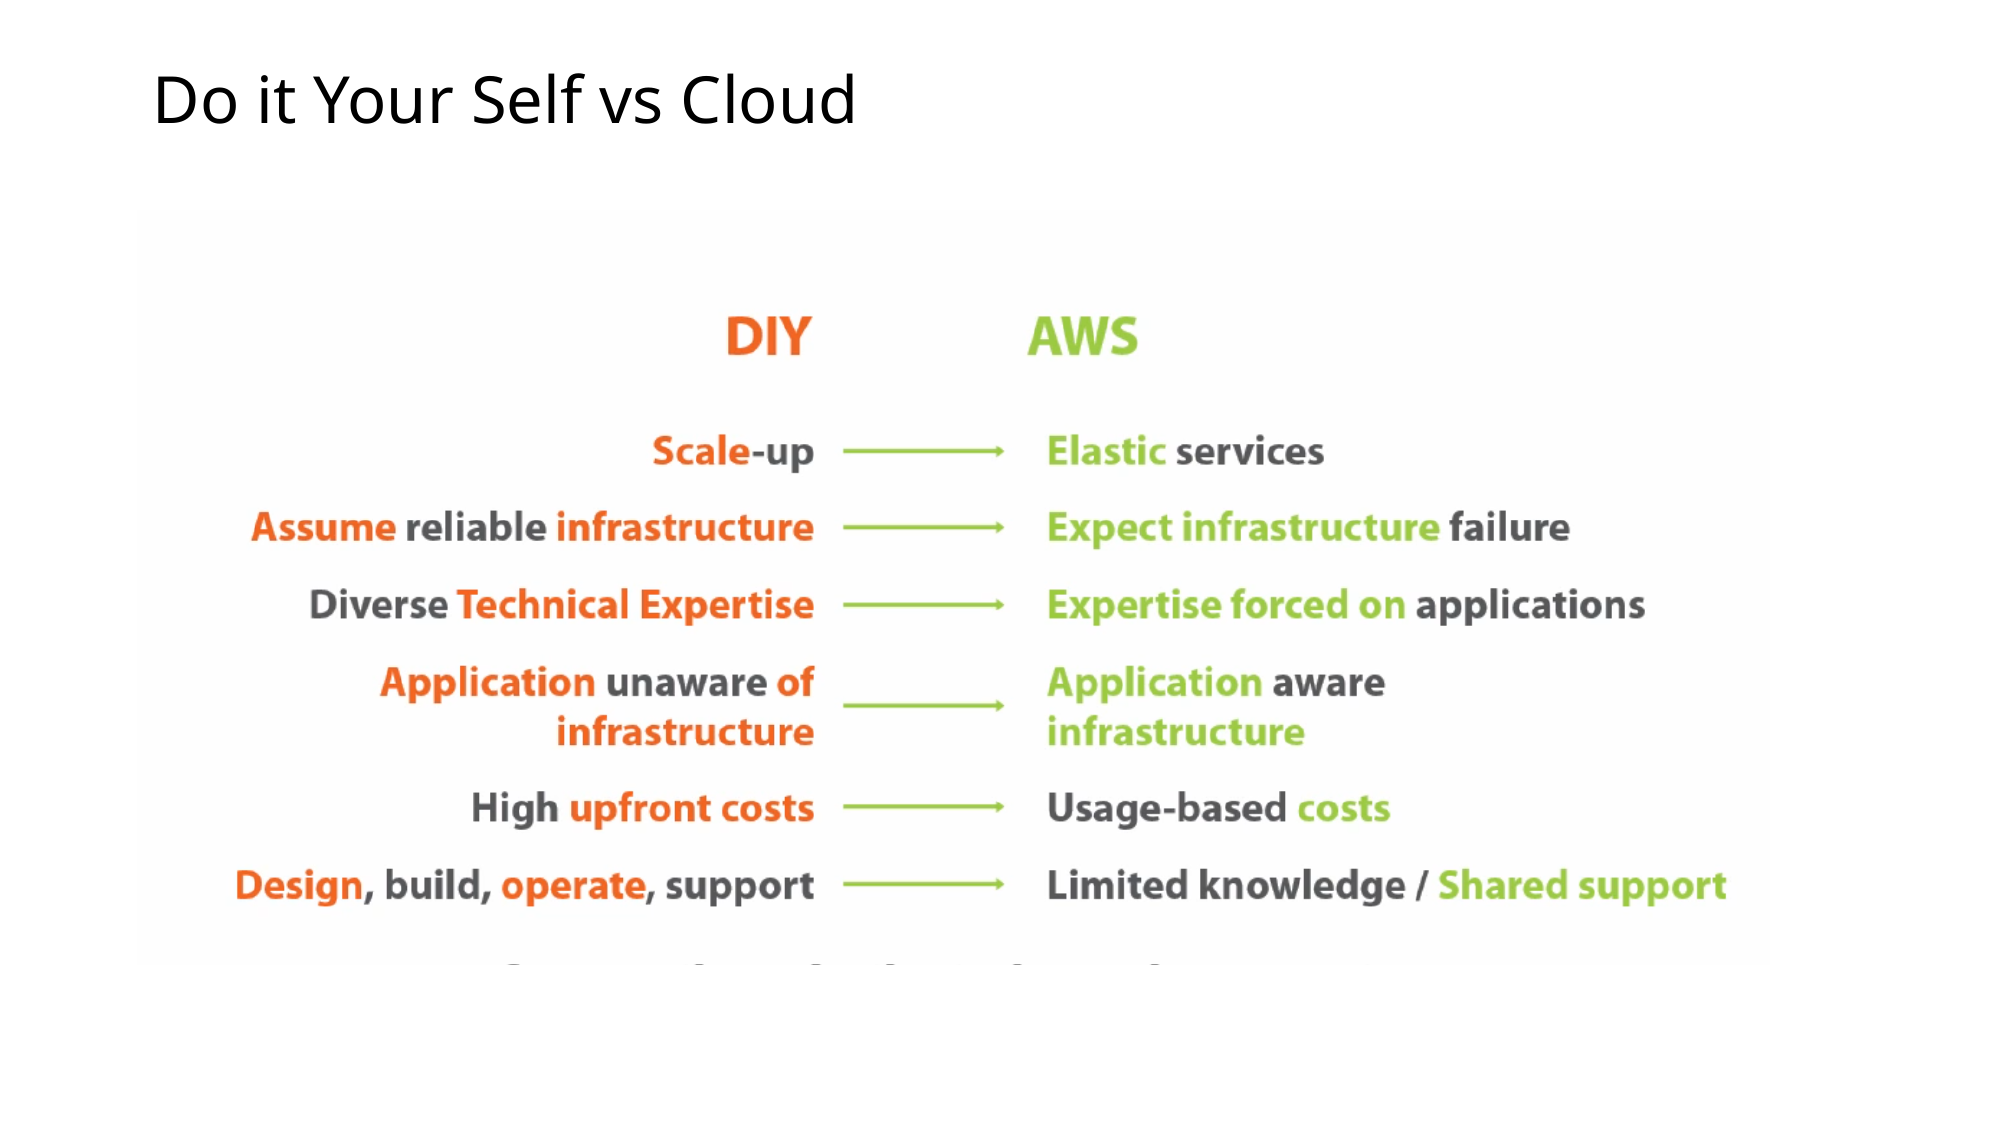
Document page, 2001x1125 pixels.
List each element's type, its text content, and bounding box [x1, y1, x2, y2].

title Do it Your Self vs Cloud [137, 59, 1863, 146]
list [137, 210, 1770, 965]
